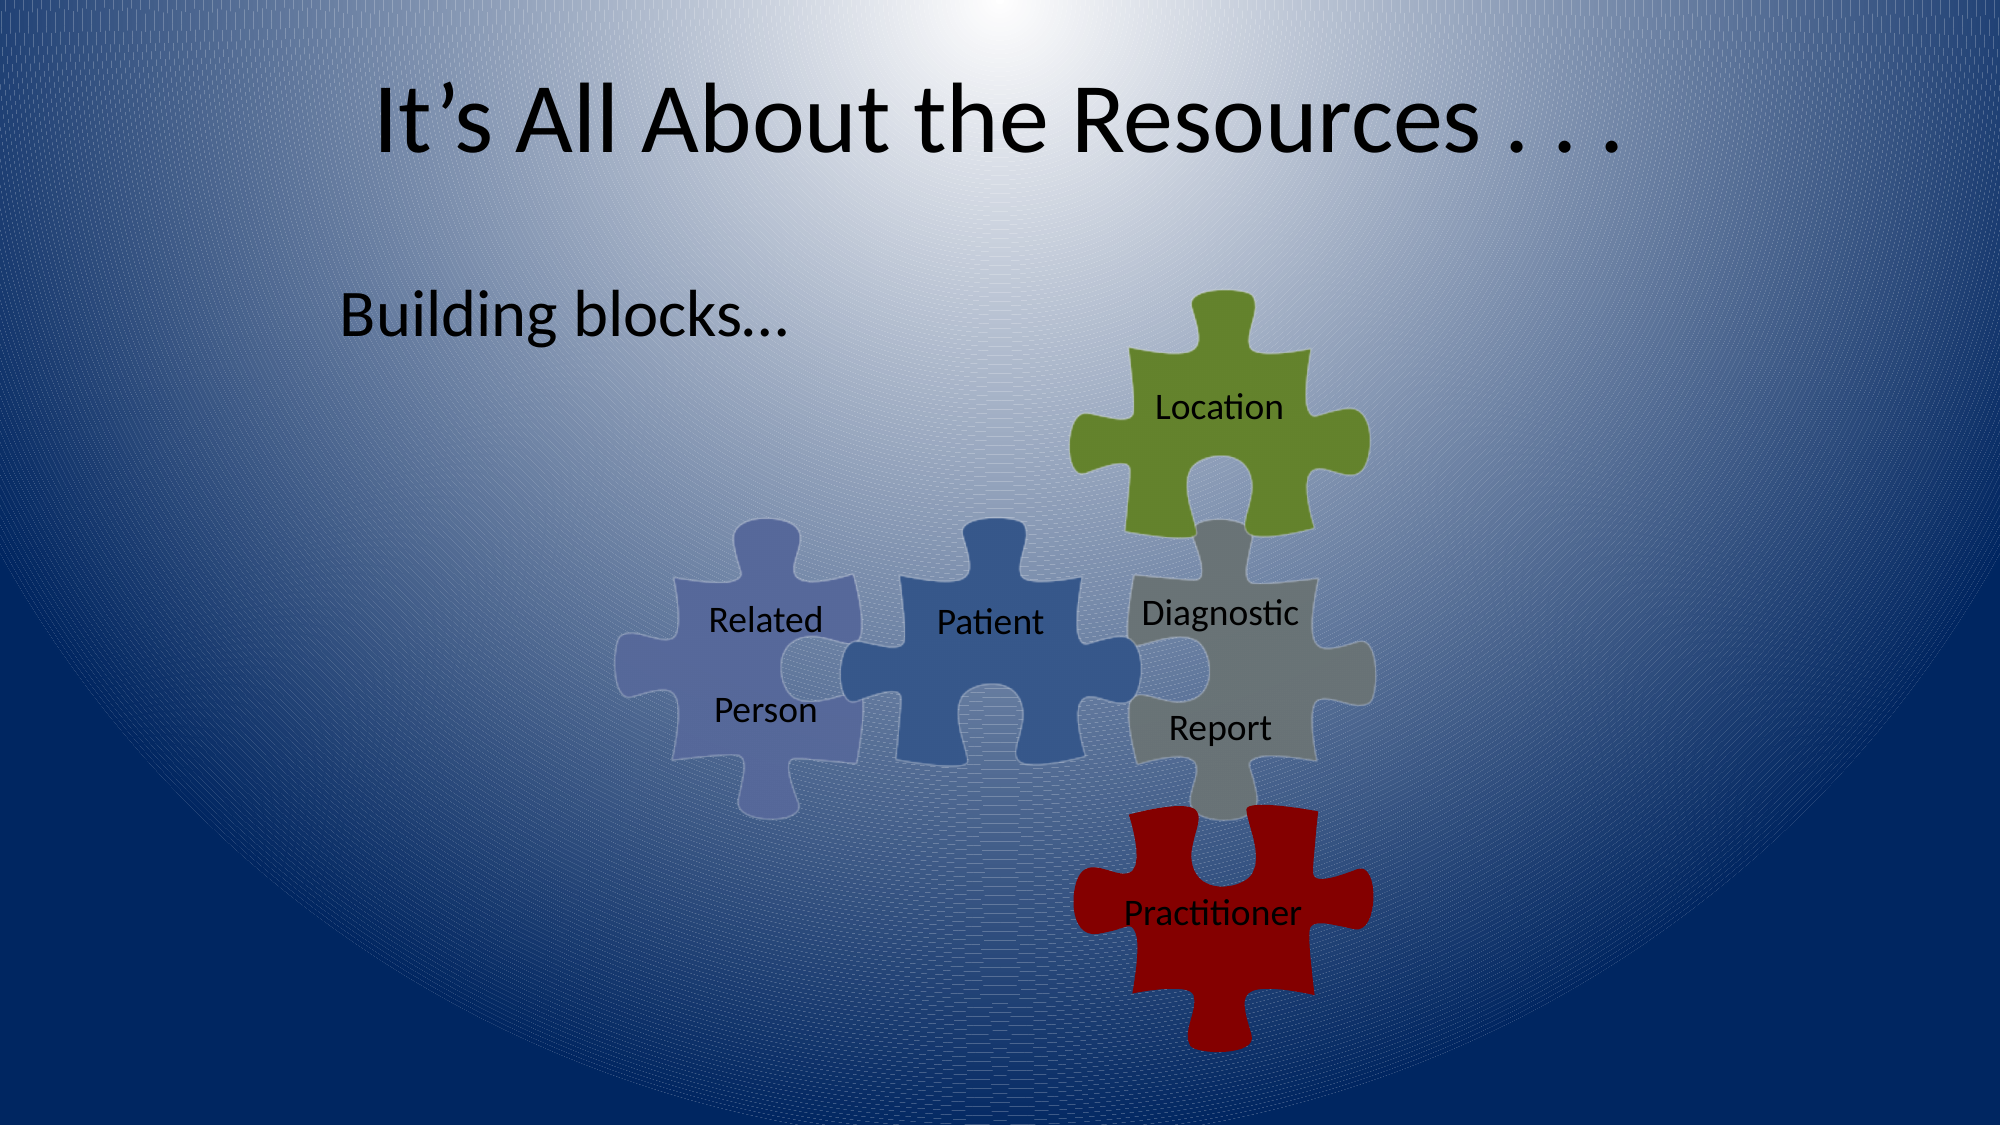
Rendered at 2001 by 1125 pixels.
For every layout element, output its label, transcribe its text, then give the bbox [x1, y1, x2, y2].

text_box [834, 512, 1147, 773]
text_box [609, 512, 870, 826]
list Building blocks… [324, 262, 1675, 1005]
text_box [1067, 797, 1380, 1057]
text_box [1113, 549, 1380, 797]
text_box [1063, 285, 1376, 545]
title It’s All About the Resources . . . [99, 37, 1900, 188]
